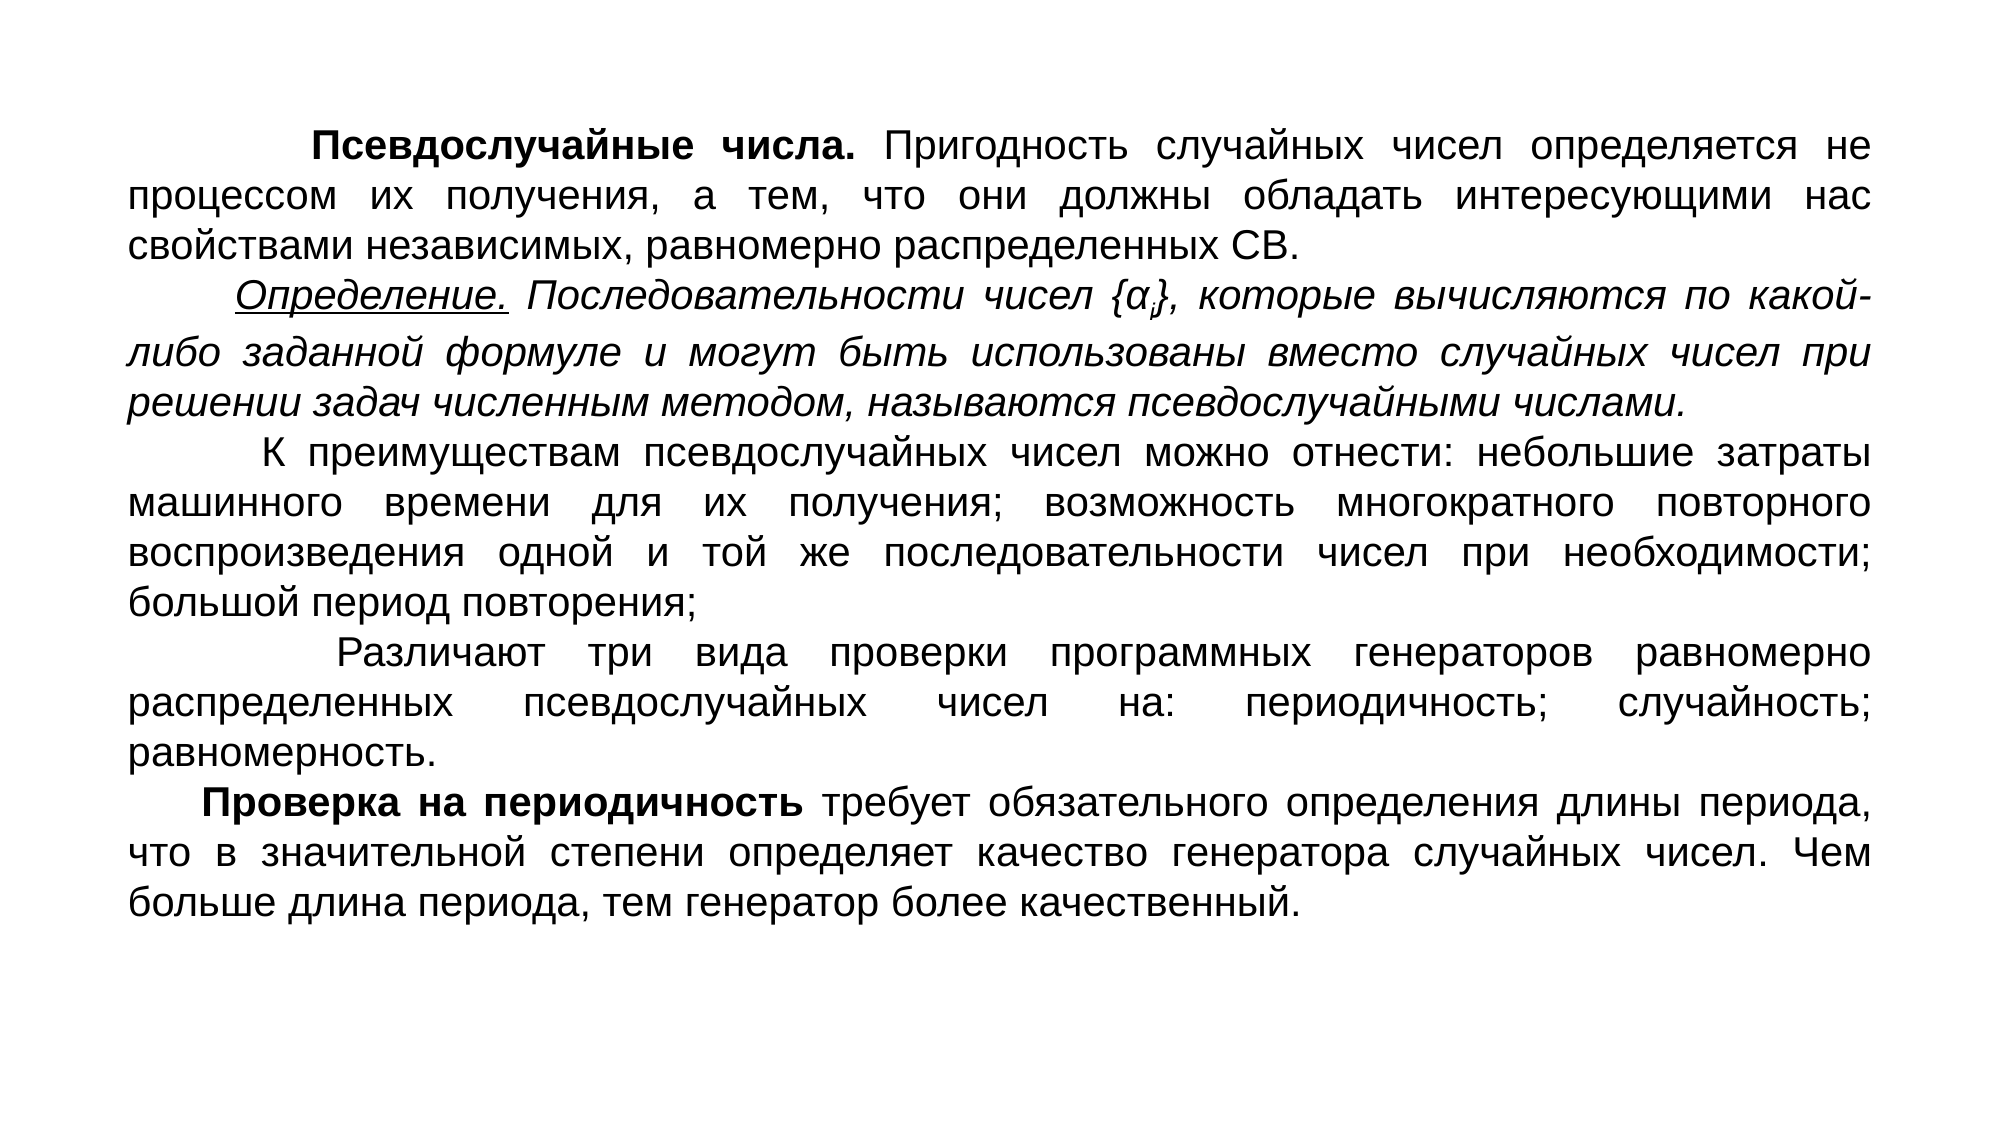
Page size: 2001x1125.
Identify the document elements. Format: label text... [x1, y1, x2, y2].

text_box Псевдослучайные числа. Пригодность случайных чисел определяется не процессом их получения, а тем, что они должны обладать интересующими нас свойствами независимых, равномерно распределенных СВ. Определение. Последовательности чисел {αi}, которые вычисляются по какой-либо заданной формуле и могут быть использованы вместо случайных чисел при решении задач численным методом, называются псевдослучайными числами. К преимуществам псевдослучайных чисел можно отнести: небольшие затраты машинного времени для их получения; возможность многократного повторного воспроизведения одной и той же последовательности чисел при необходимости; большой период повторения; Различают три вида проверки программных генераторов равномерно распределенных псевдослучайных чисел на: периодичность; случайность; равномерность. Проверка на периодичность требует обязательного определения длины периода, что в значительной степени определяет качество генератора случайных чисел. Чем больше длина периода, тем генератор более качественный. [112, 110, 1887, 983]
